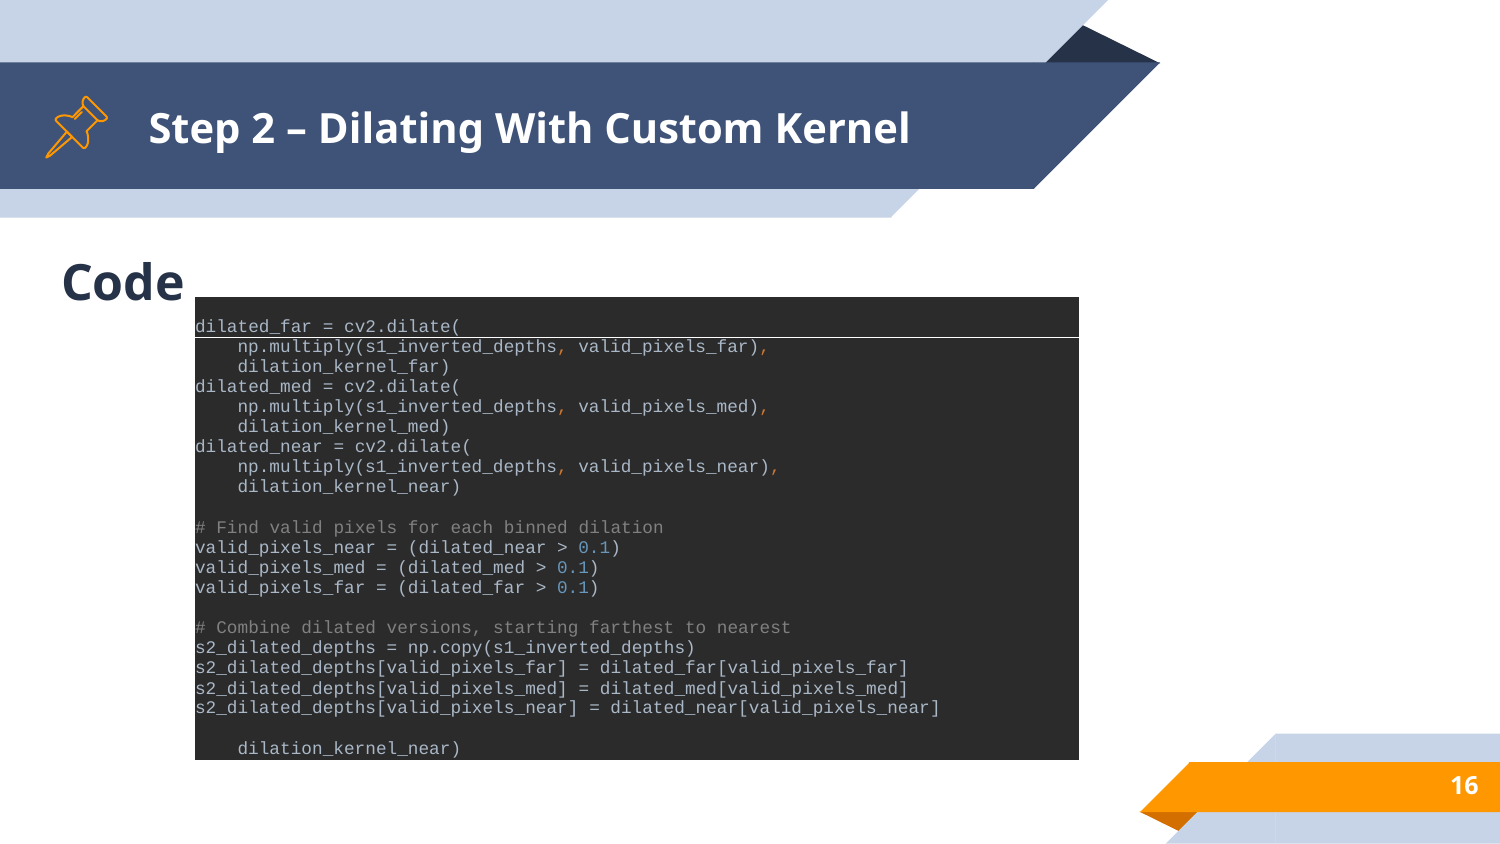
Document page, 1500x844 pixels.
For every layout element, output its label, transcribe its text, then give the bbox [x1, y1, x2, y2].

slide_number 16 [1249, 760, 1494, 813]
title Step 2 – Dilating With Custom Kernel [133, 64, 1035, 190]
picture [194, 248, 1080, 761]
text_box Code [46, 235, 415, 340]
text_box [45, 96, 108, 158]
